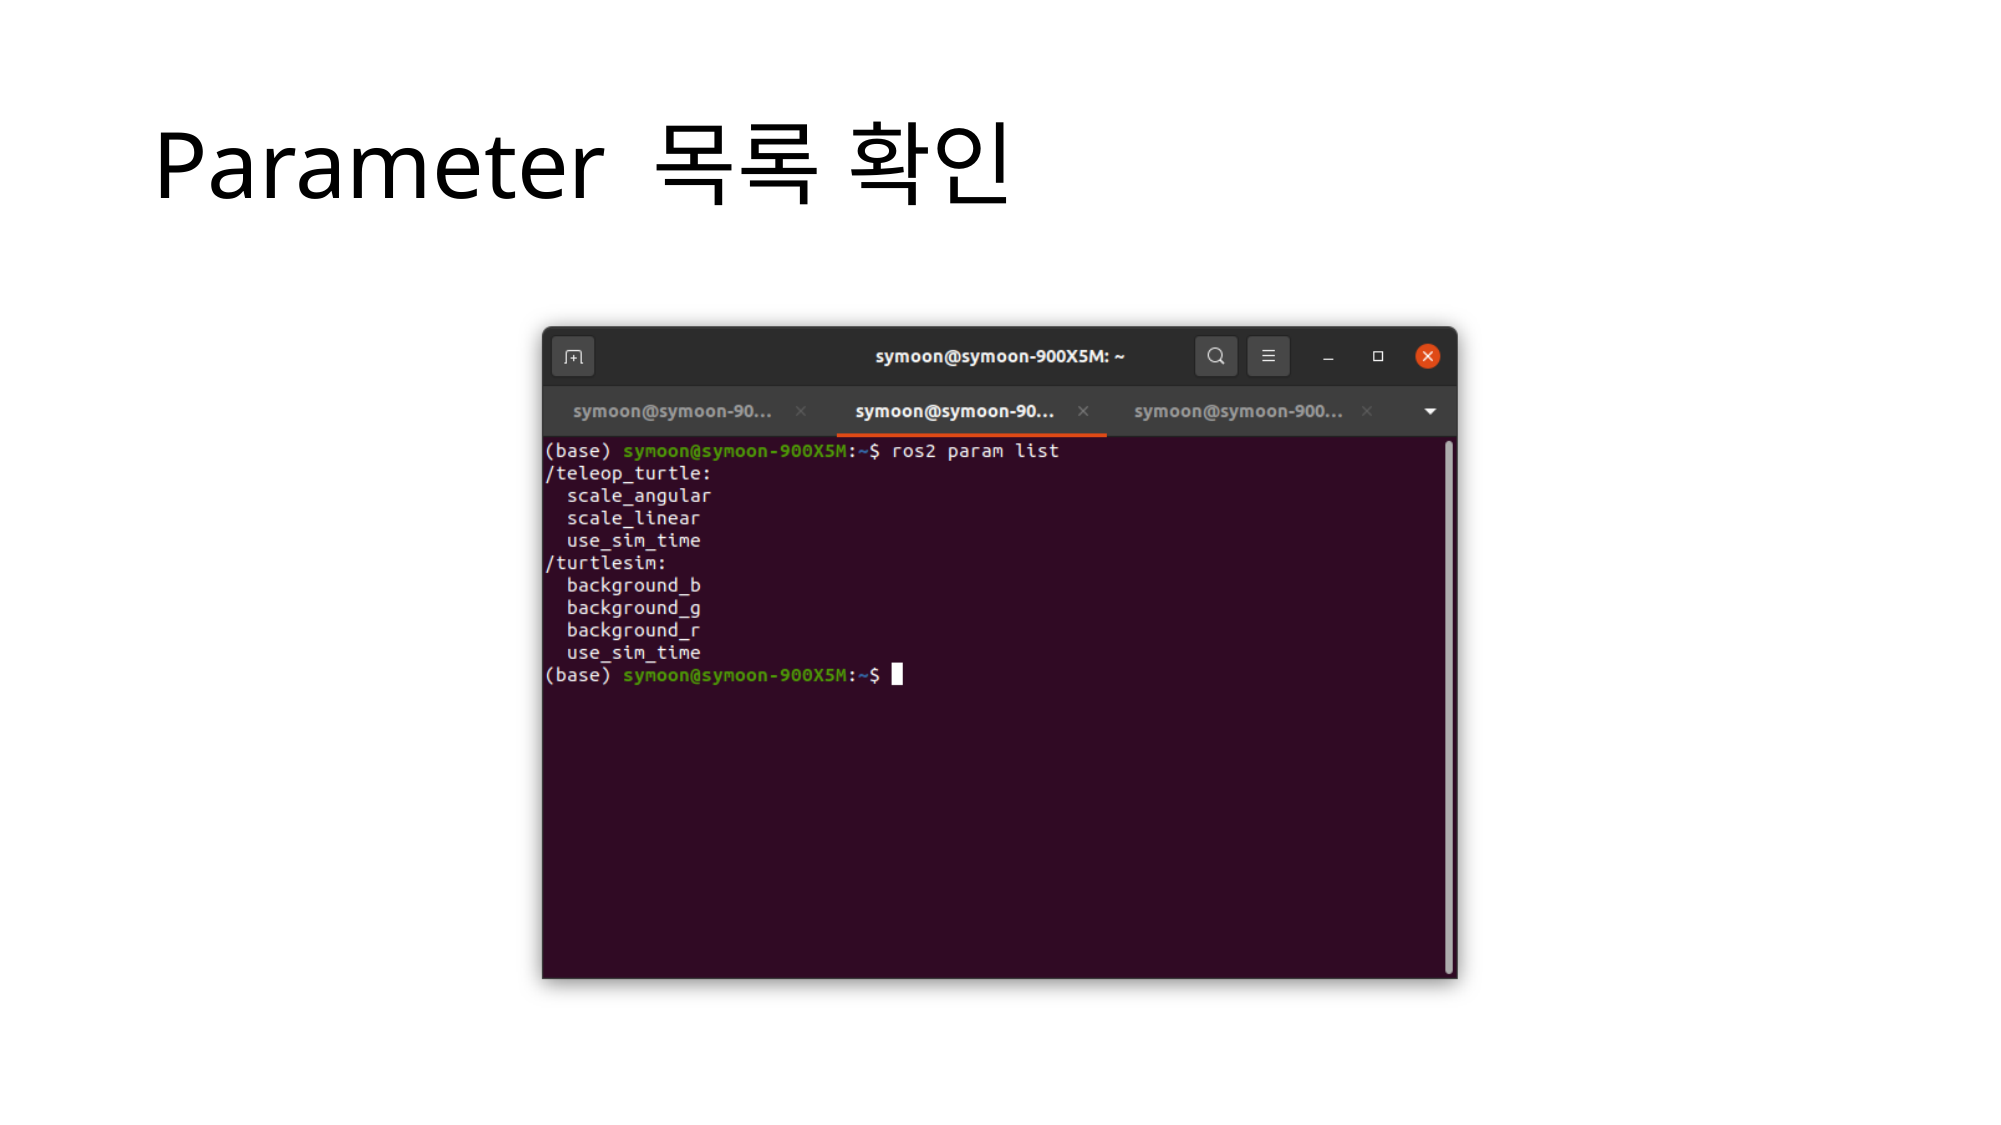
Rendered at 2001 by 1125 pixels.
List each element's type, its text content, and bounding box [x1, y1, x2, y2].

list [511, 299, 1489, 1014]
title Parameter 목록 확인 [137, 59, 1863, 278]
